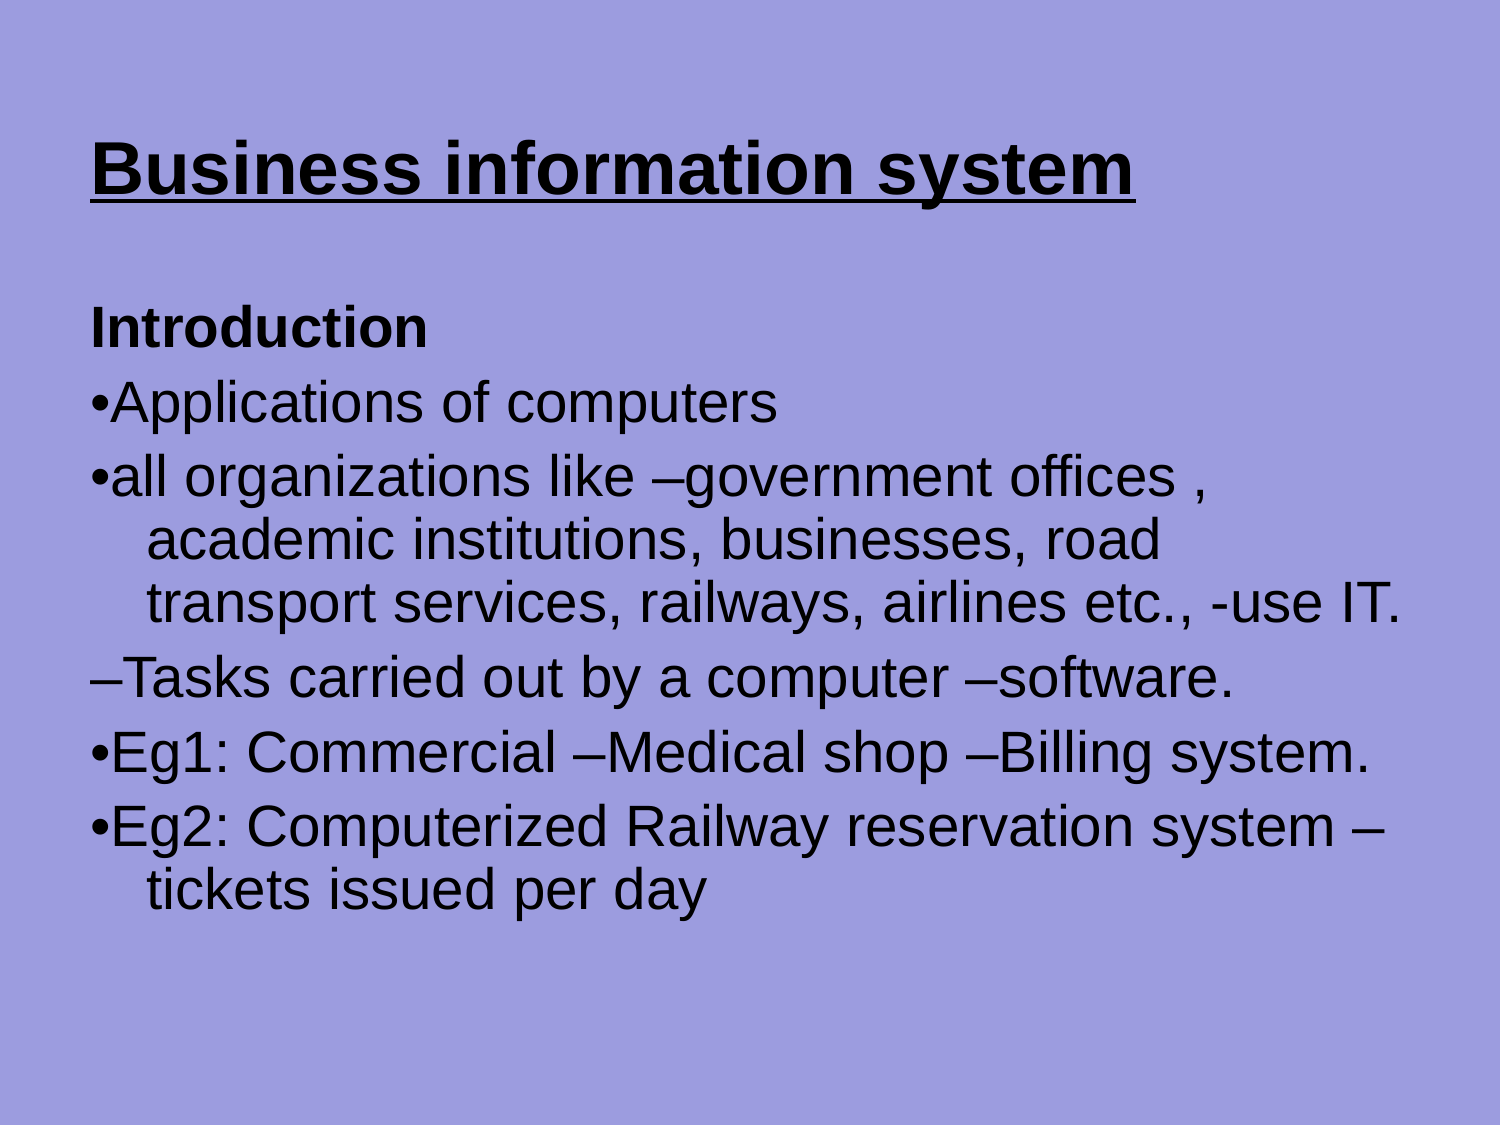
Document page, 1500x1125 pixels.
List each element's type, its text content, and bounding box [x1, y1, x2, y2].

list Business information system Introduction •Applications of computers •all organizations like –government offices , academic institutions, businesses, road transport services, railways, airlines etc., -use IT. –Tasks carried out by a computer –software. •Eg1: Commercial –Medical shop –Billing system. •Eg2: Computerized Railway reservation system –tickets issued per day [74, 37, 1426, 1006]
